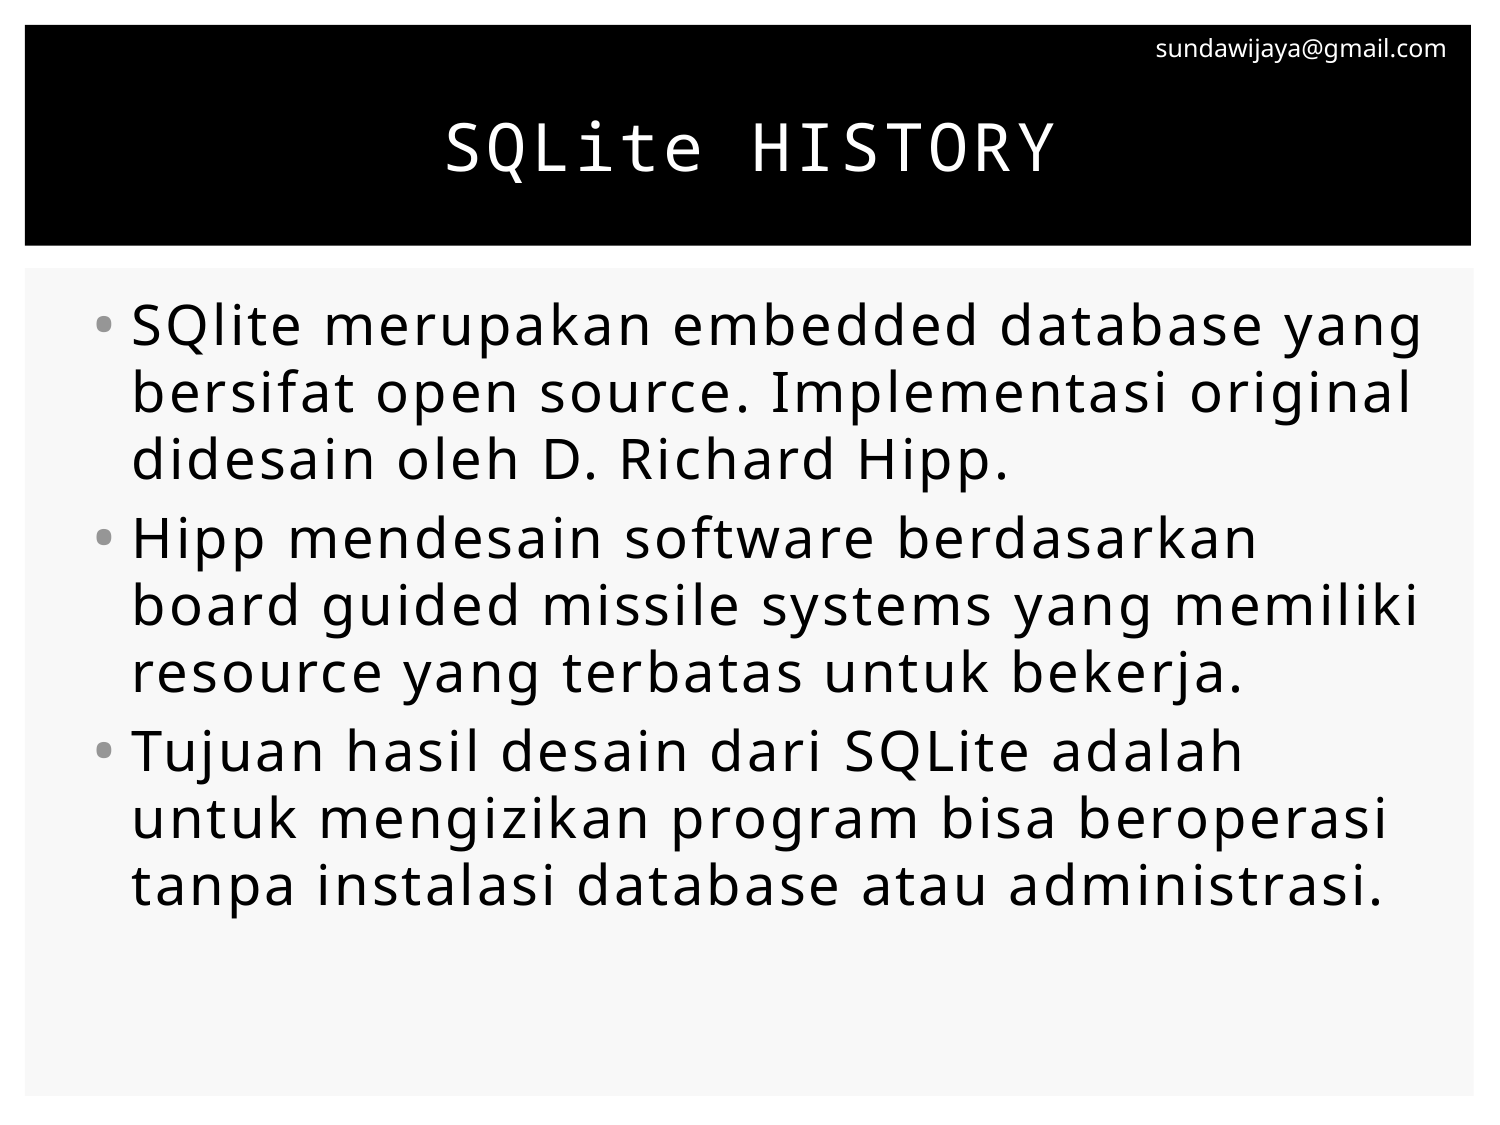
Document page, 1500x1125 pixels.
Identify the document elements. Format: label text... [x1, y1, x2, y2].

list SQlite merupakan embedded database yang bersifat open source. Implementasi original didesain oleh D. Richard Hipp. Hipp mendesain software berdasarkan board guided missile systems yang memiliki resource yang terbatas untuk bekerja. Tujuan hasil desain dari SQLite adalah untuk mengizikan program bisa beroperasi tanpa instalasi database atau administrasi. [62, 281, 1442, 1005]
title SQlite History [62, 58, 1438, 232]
